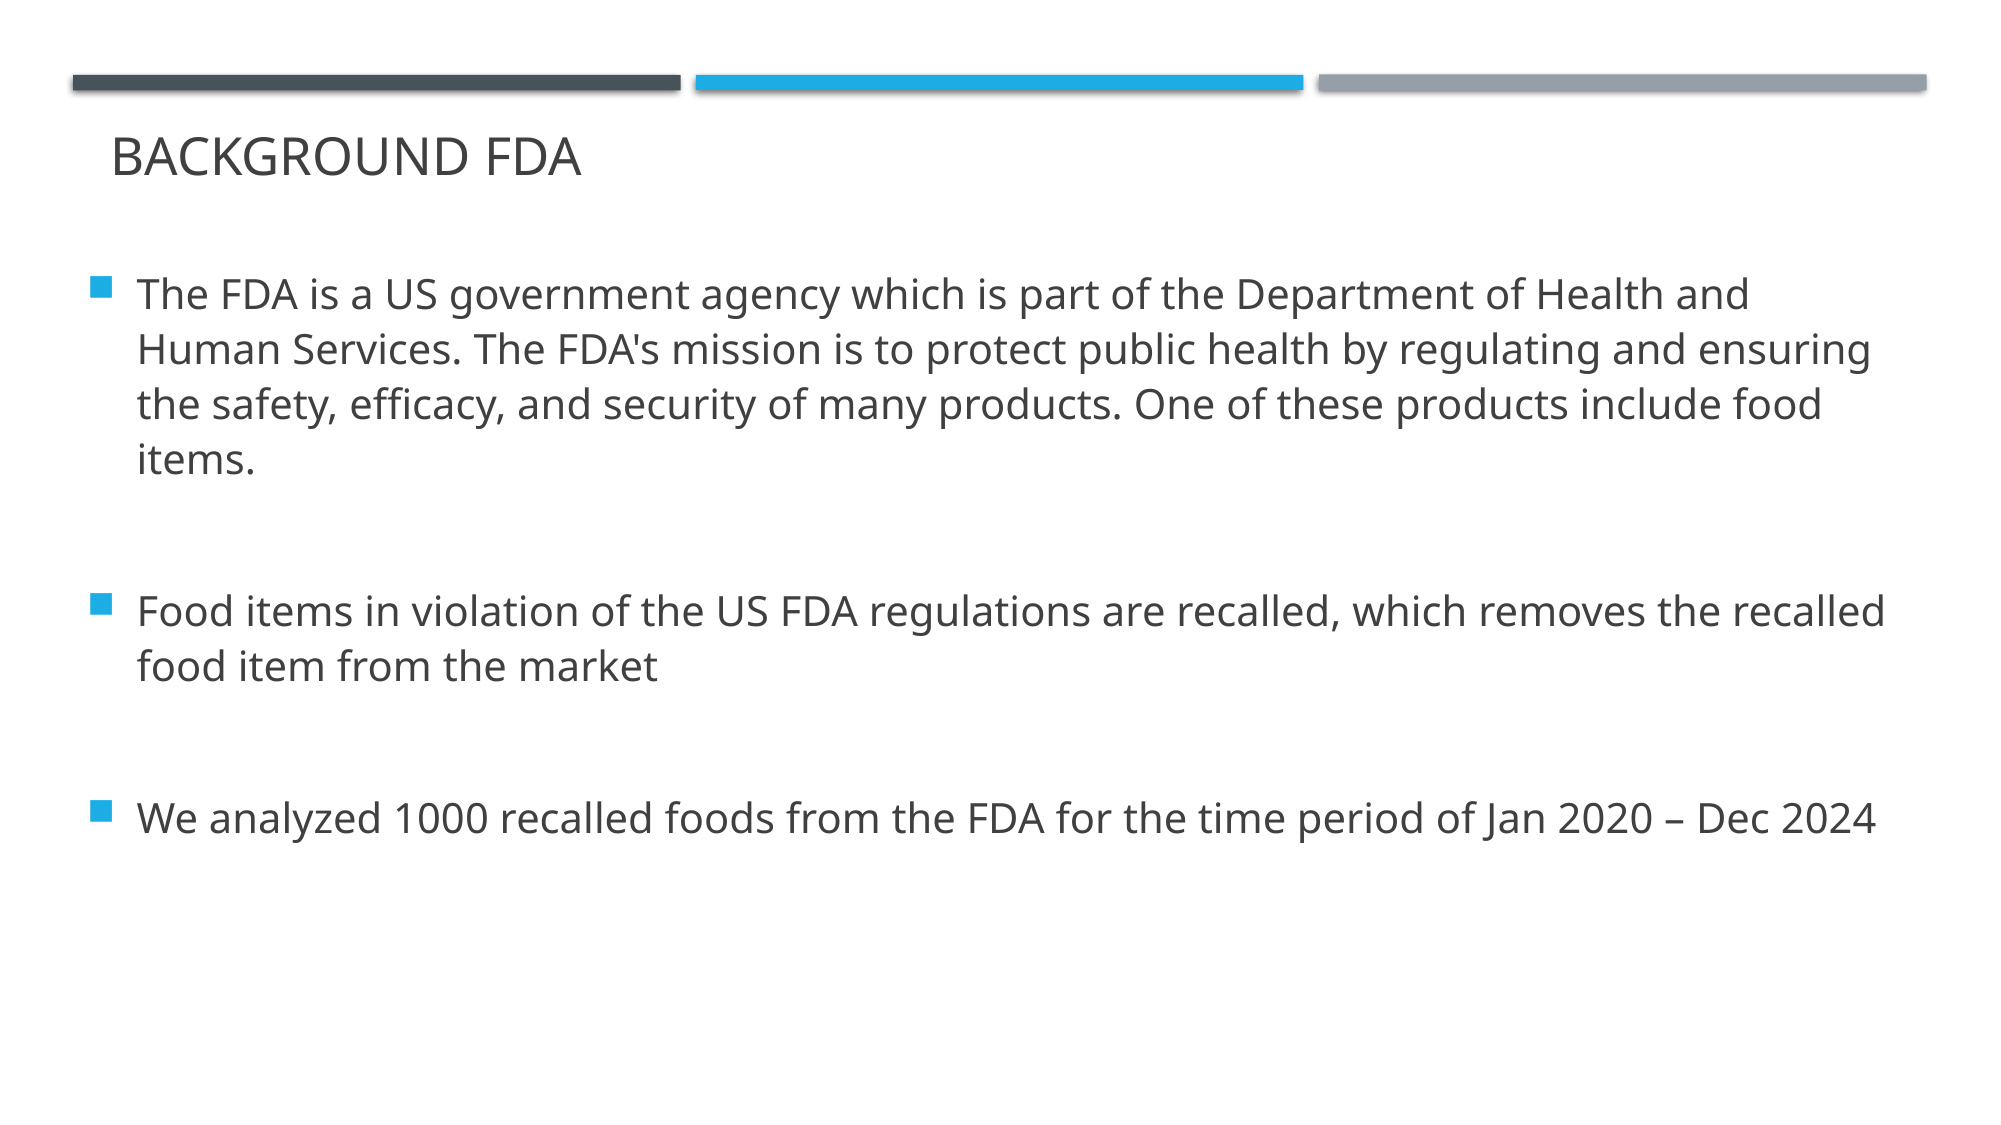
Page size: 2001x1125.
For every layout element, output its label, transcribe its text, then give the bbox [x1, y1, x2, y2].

title Background FDA [95, 115, 1905, 194]
list The FDA is a US government agency which is part of the Department of Health and Human Services. The FDA's mission is to protect public health by regulating and ensuring the safety, efficacy, and security of many products. One of these products include food items. Food items in violation of the US FDA regulations are recalled, which removes the recalled food item from the market We analyzed 1000 recalled foods from the FDA for the time period of Jan 2020 – Dec 2024 [71, 213, 1905, 892]
